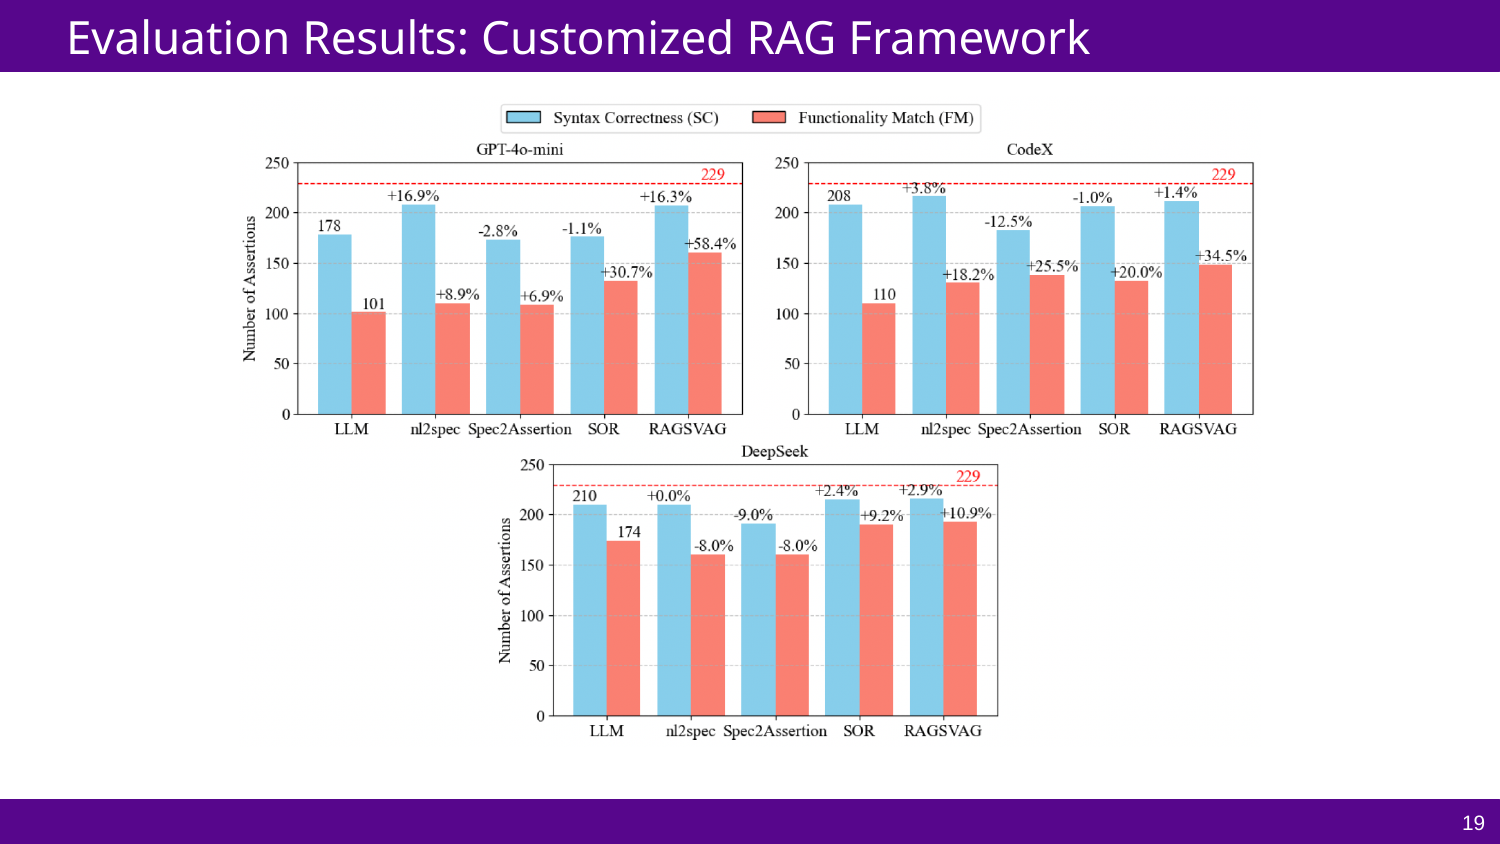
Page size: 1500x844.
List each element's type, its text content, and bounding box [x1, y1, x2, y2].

title Evaluation Results: Customized RAG Framework [51, 0, 1449, 73]
slide_number 19 [1410, 800, 1500, 844]
picture [239, 96, 1261, 747]
